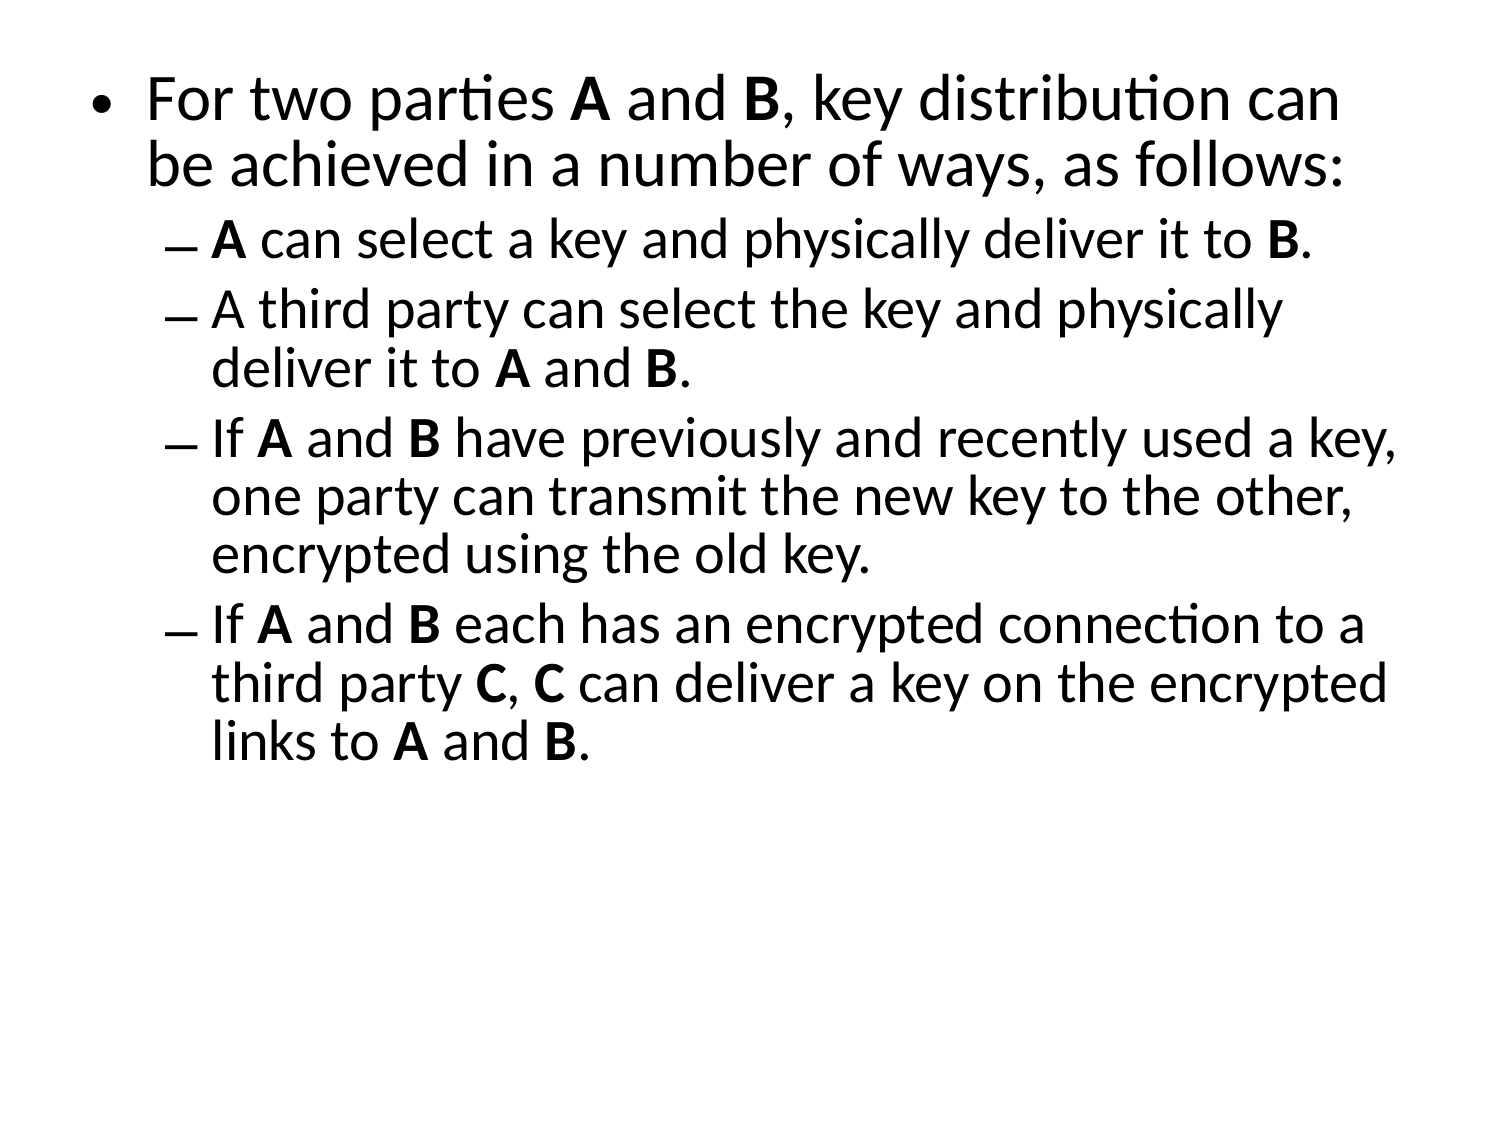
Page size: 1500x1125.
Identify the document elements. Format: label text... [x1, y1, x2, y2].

list For two parties A and B, key distribution can be achieved in a number of ways, as follows: A can select a key and physically deliver it to B. A third party can select the key and physically deliver it to A and B. If A and B have previously and recently used a key, one party can transmit the new key to the other, encrypted using the old key. If A and B each has an encrypted connection to a third party C, C can deliver a key on the encrypted links to A and B. [75, 62, 1425, 1005]
